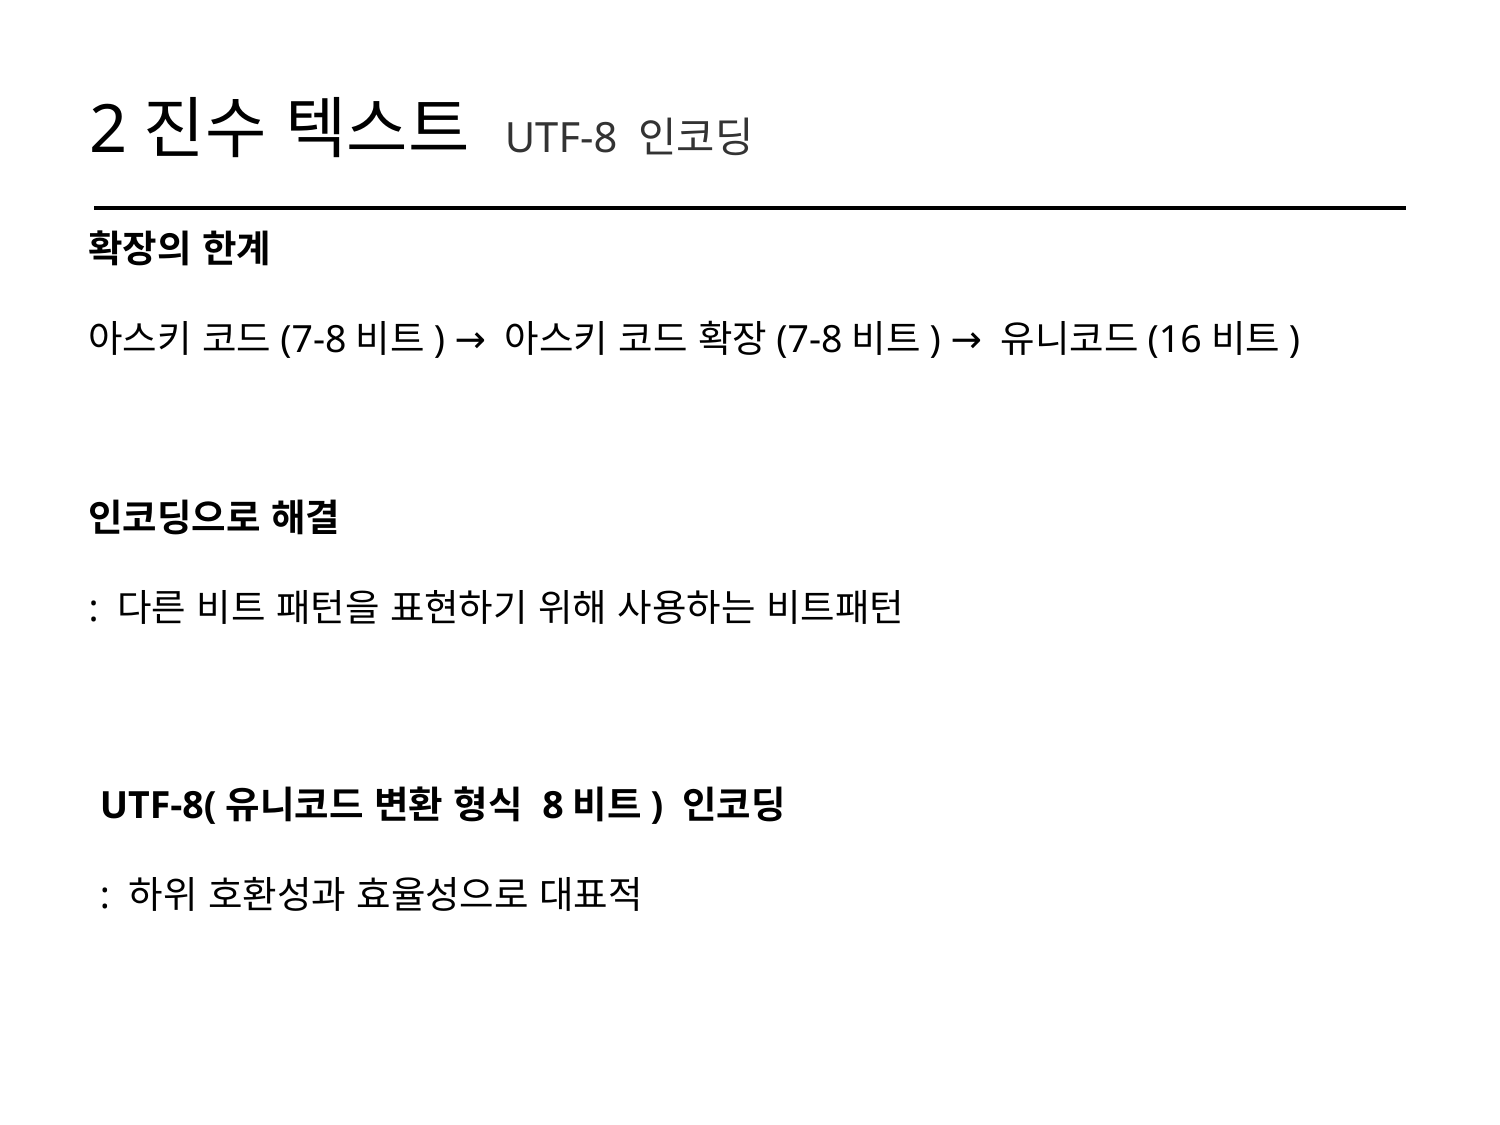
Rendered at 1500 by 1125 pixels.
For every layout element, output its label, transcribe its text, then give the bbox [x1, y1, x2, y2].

text_box 확장의 한계 아스키 코드(7-8비트) → 아스키 코드 확장(7-8비트) → 유니코드(16비트) [73, 218, 1391, 368]
text_box UTF-8(유니코드 변환 형식 8비트) 인코딩 : 하위 호환성과 효율성으로 대표적 [85, 773, 1403, 924]
text_box 2진수 텍스트 UTF-8 인코딩 [74, 78, 1425, 291]
text_box 인코딩으로 해결 : 다른 비트 패턴을 표현하기 위해 사용하는 비트패턴 [73, 486, 1391, 637]
